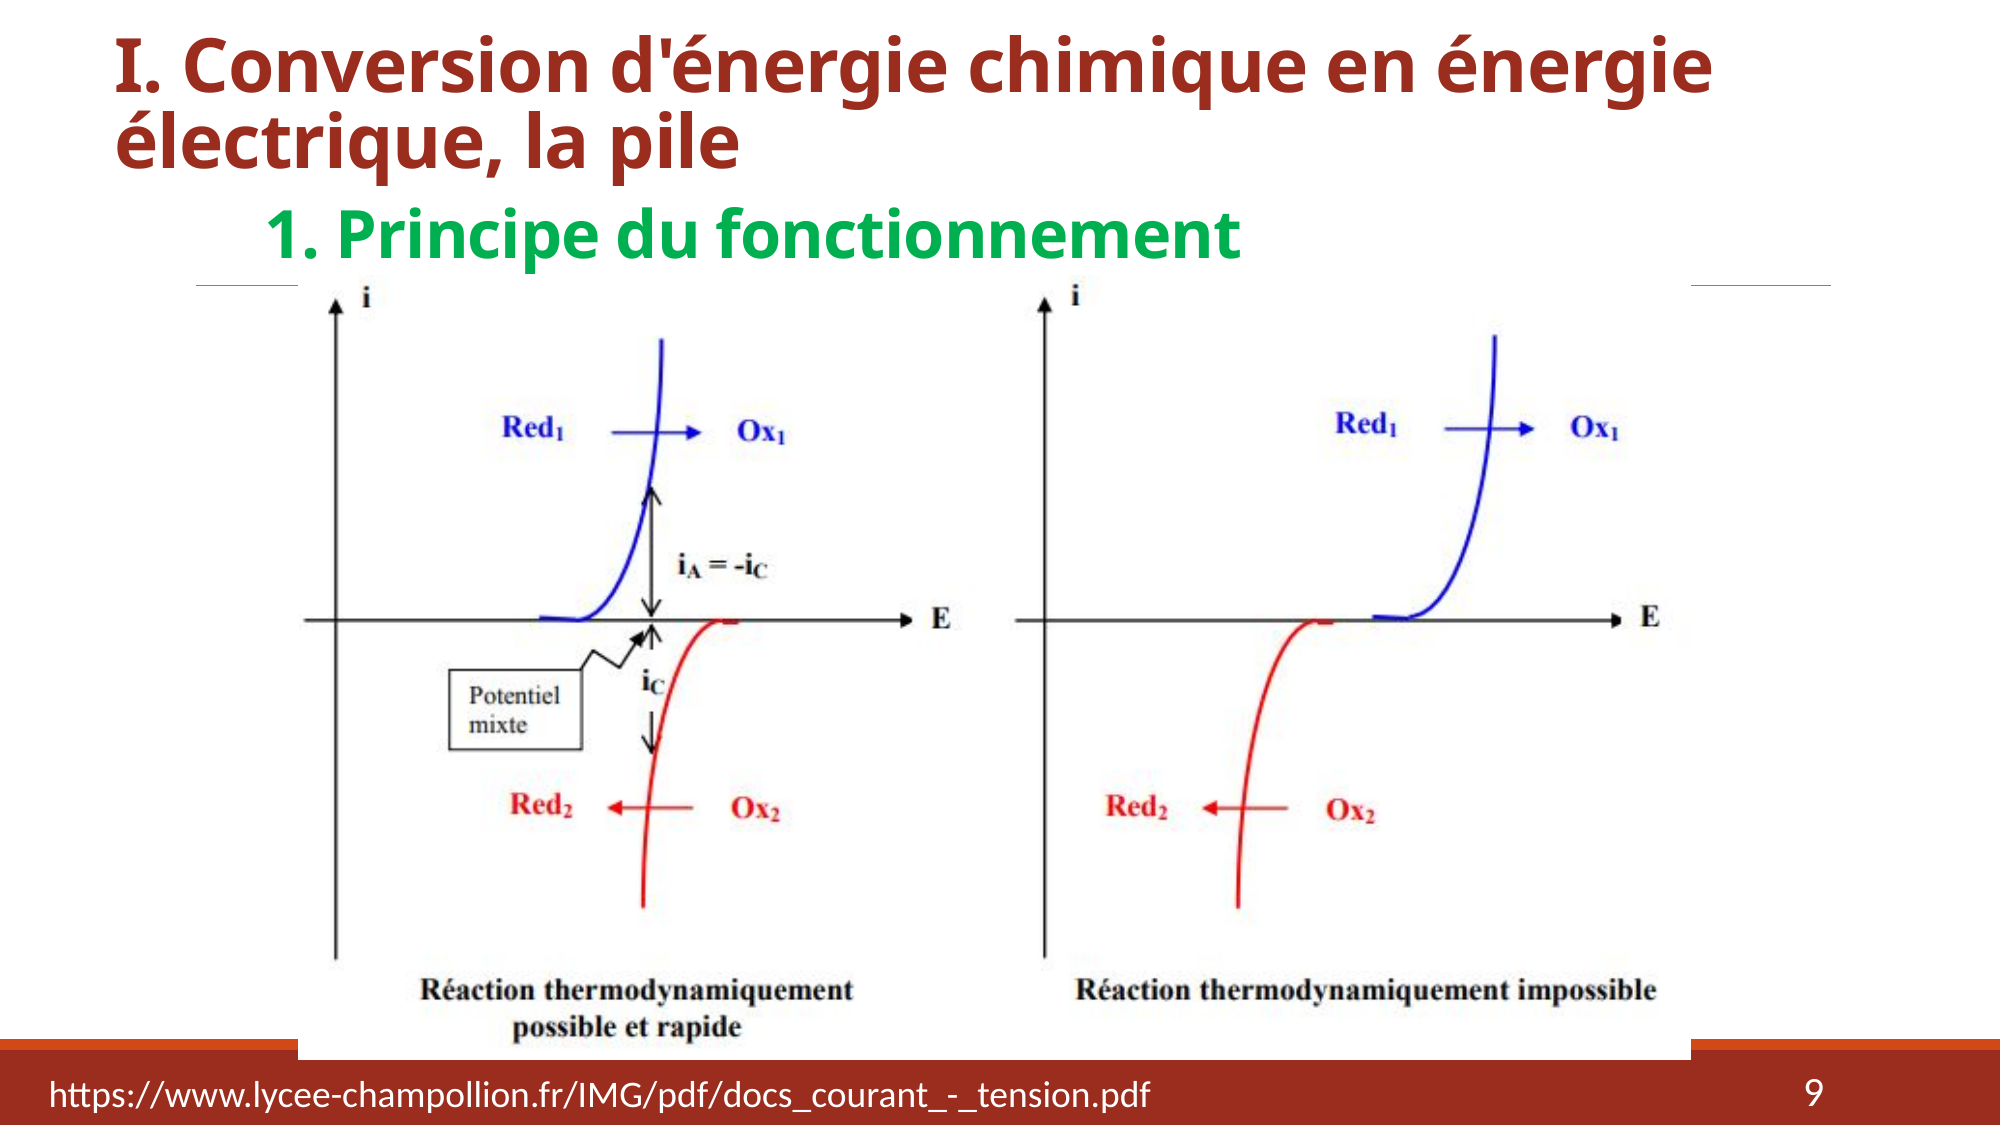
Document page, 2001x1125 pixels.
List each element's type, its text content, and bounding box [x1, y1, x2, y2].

text_box https://www.lycee-champollion.fr/IMG/pdf/docs_courant_-_tension.pdf [33, 1062, 1260, 1122]
title I. Conversion d'énergie chimique en énergie électrique, la pile 1. Principe du fonctionnement [99, 47, 1890, 285]
slide_number 9 [1624, 1059, 1840, 1120]
picture [297, 275, 1692, 1061]
